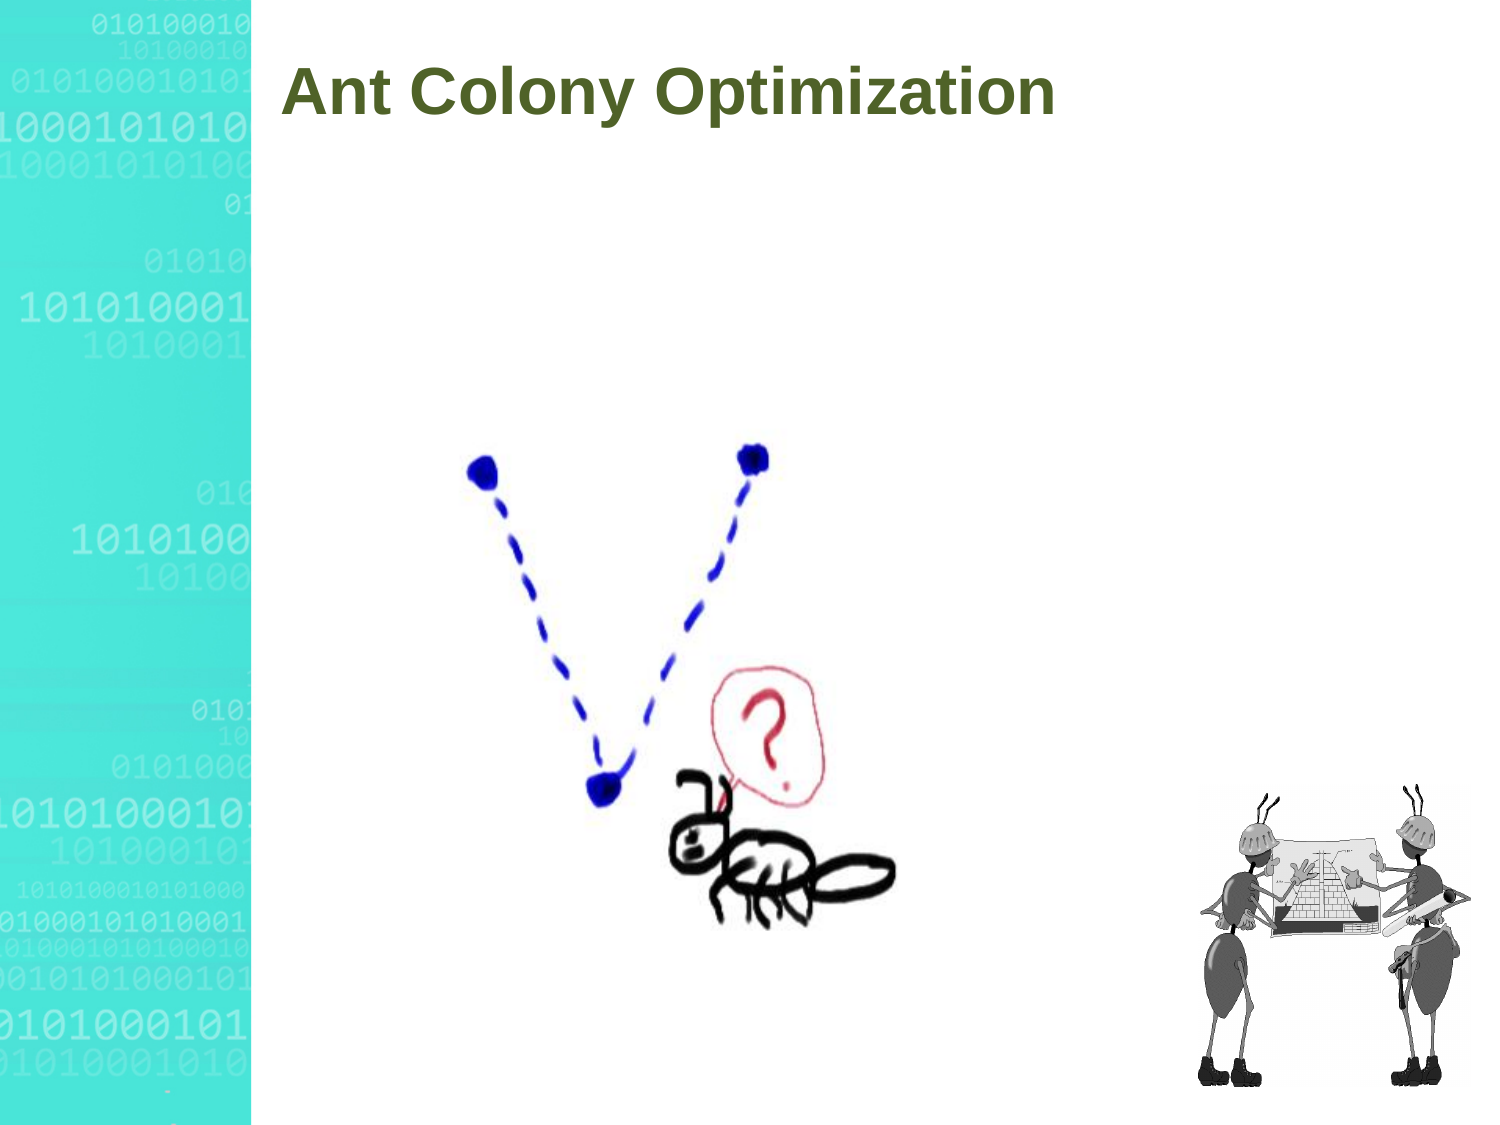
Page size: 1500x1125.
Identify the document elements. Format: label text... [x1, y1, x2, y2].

title Ant Colony Optimization [265, 0, 1500, 176]
picture [0, 0, 1500, 1125]
